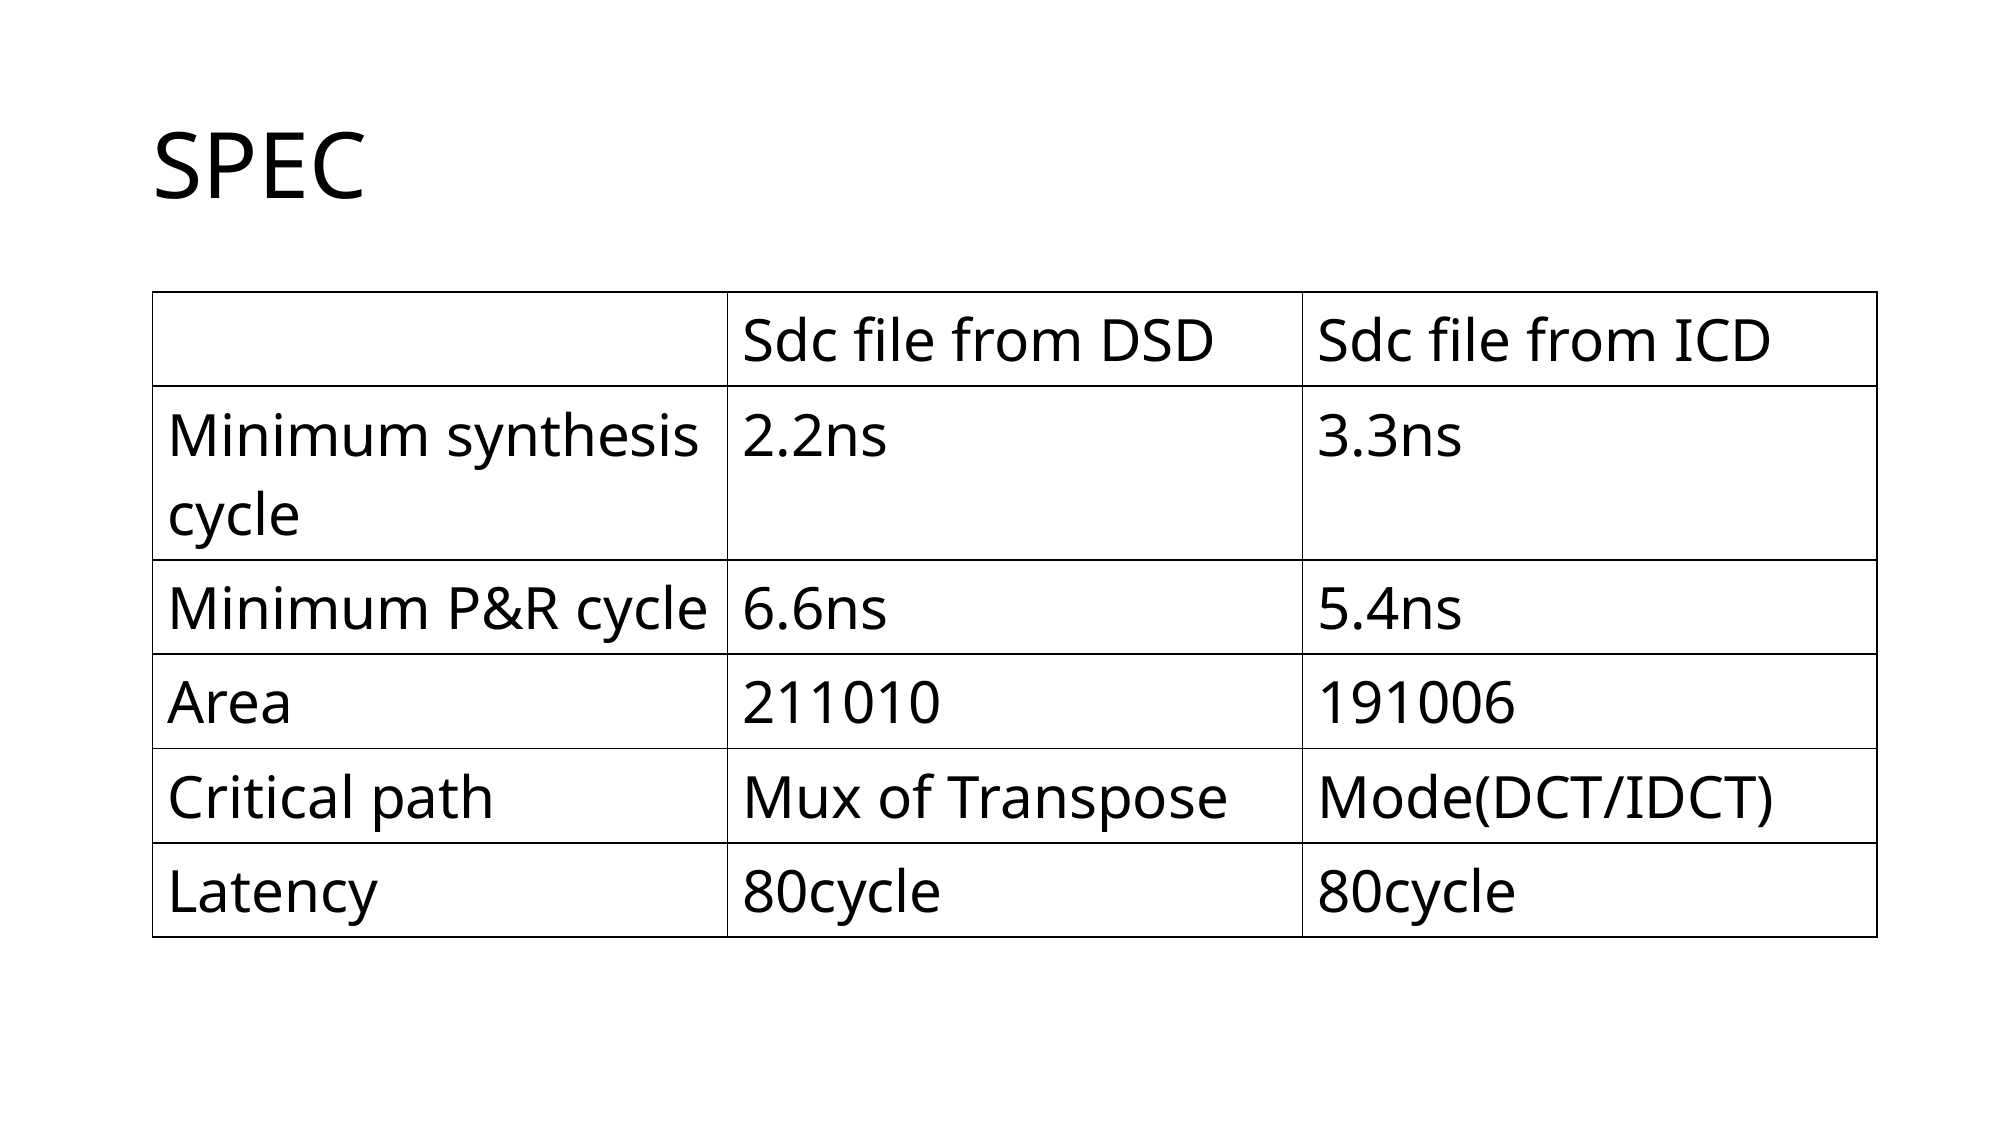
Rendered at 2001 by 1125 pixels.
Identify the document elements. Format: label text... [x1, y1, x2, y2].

table_cell Latency [153, 844, 727, 936]
table_cell 191006 [1303, 655, 1876, 748]
table_header [153, 293, 727, 385]
table_cell Mux of Transpose [728, 749, 1302, 842]
table_cell 211010 [728, 655, 1302, 748]
table_header Sdc file from DSD [728, 293, 1302, 385]
table_cell Minimum synthesis cycle [153, 387, 727, 559]
table_cell 5.4ns [1303, 561, 1876, 653]
table_cell 6.6ns [728, 561, 1302, 653]
table_header Sdc file from ICD [1303, 293, 1876, 385]
table_cell Mode(DCT/IDCT) [1303, 749, 1876, 842]
table_cell Critical path [153, 749, 727, 842]
table_cell 80cycle [728, 844, 1302, 936]
table_cell 3.3ns [1303, 387, 1876, 559]
table_cell 2.2ns [728, 387, 1302, 559]
title SPEC [137, 59, 1863, 278]
table_cell Area [153, 655, 727, 748]
table_cell 80cycle [1303, 844, 1876, 936]
table_cell Minimum P&R cycle [153, 561, 727, 653]
